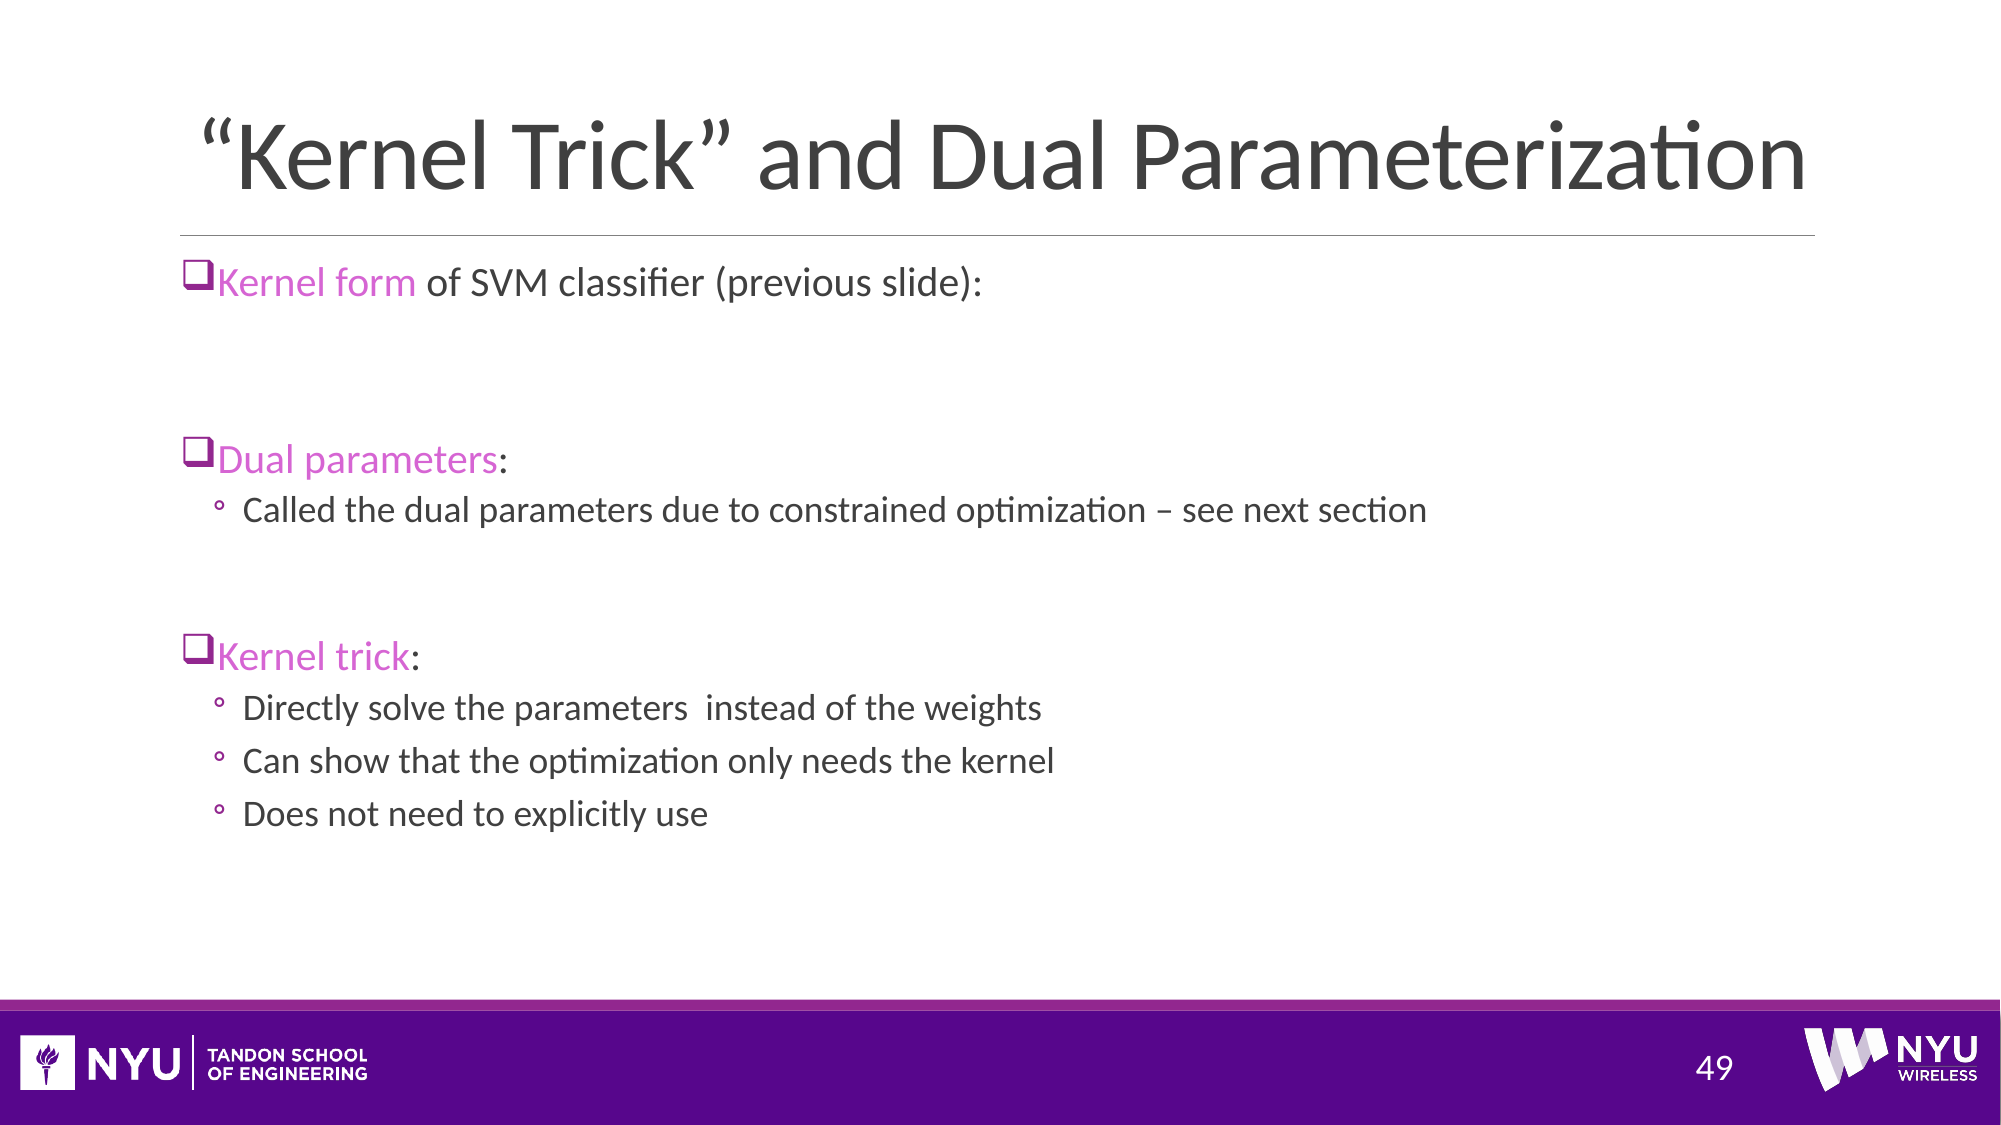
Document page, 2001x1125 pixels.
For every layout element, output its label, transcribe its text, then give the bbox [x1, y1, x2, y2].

title “Kernel Trick” and Dual Parameterization [180, 47, 1830, 218]
slide_number 49 [1533, 1035, 1749, 1096]
